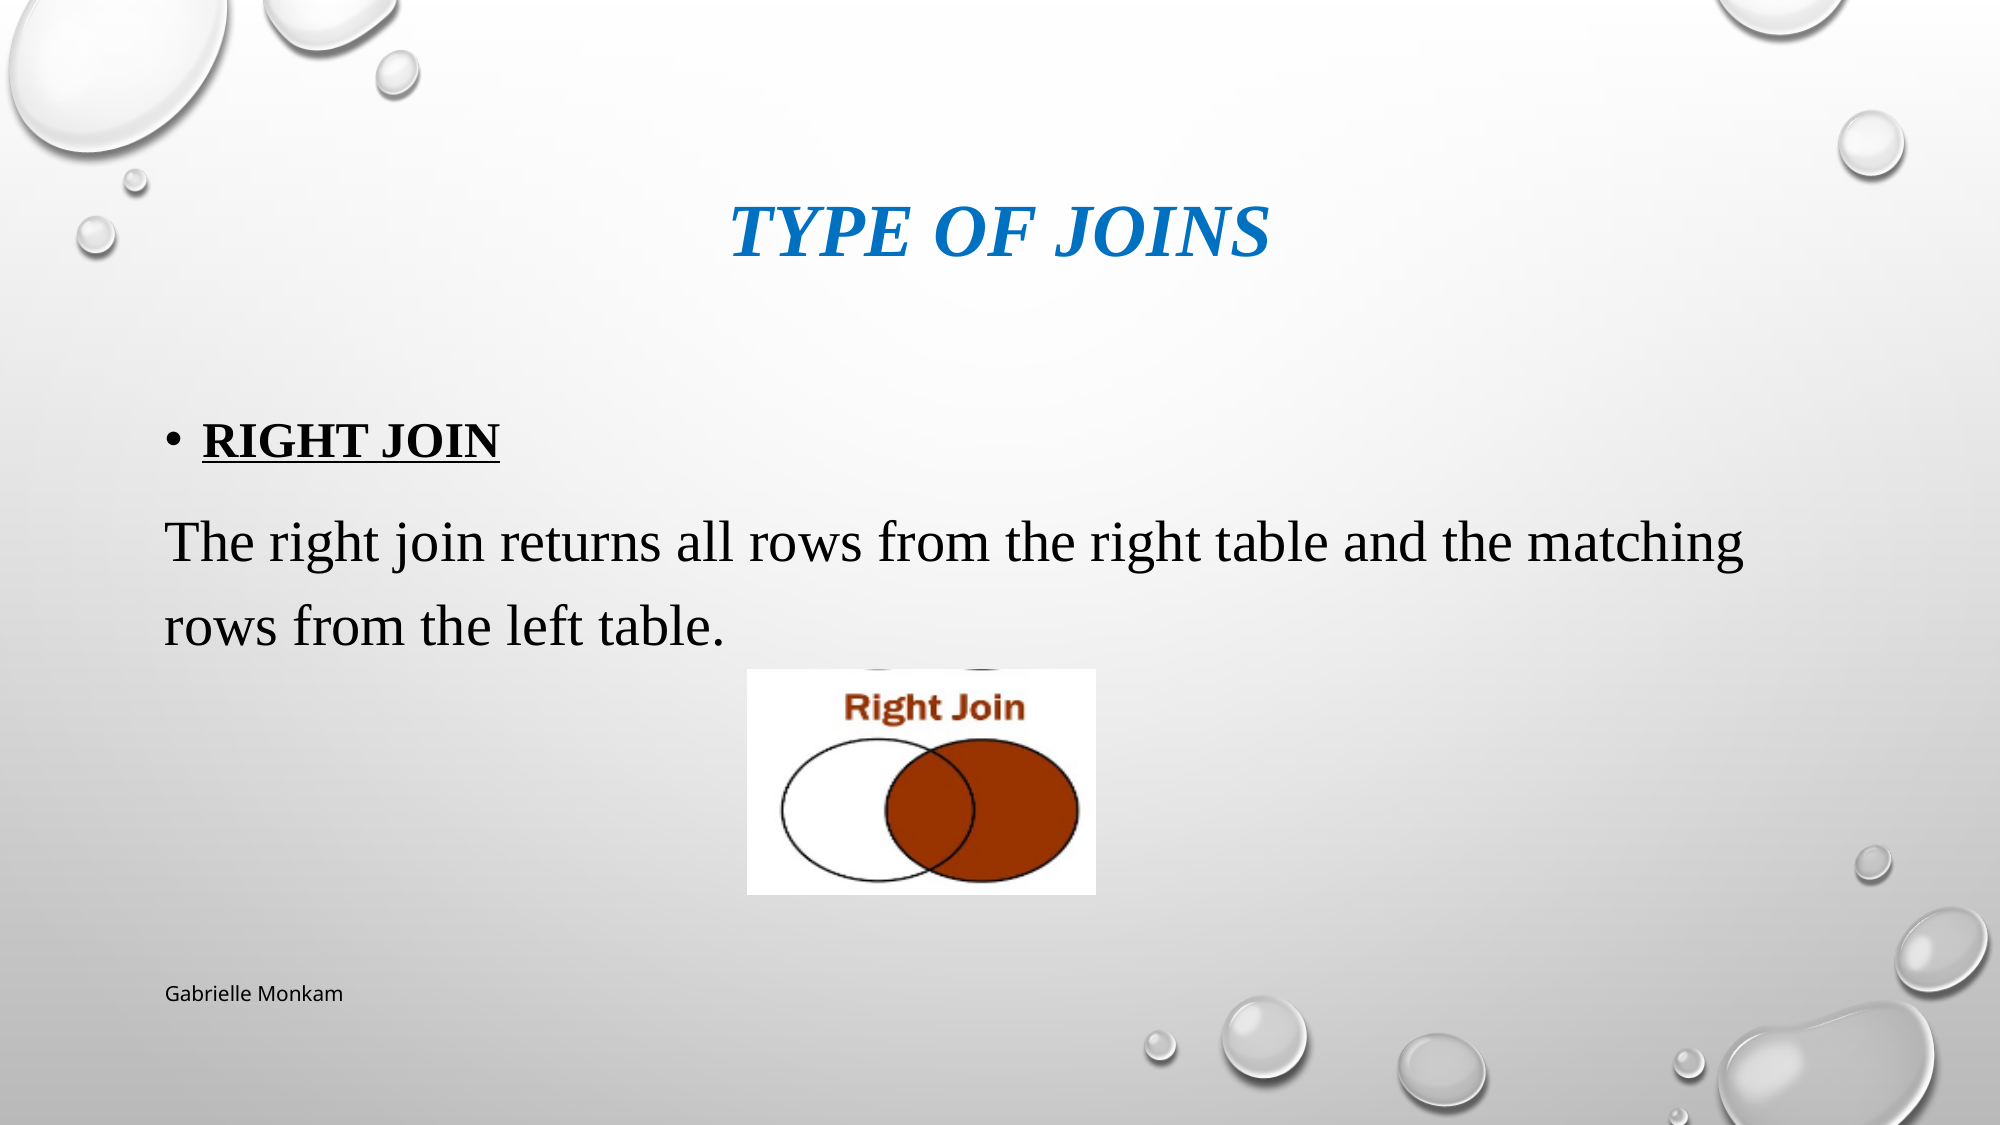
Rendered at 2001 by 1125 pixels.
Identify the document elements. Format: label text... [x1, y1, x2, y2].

title Type of Joins [149, 101, 1851, 364]
list RIGHT Join The right join returns all rows from the right table and the matching rows from the left table. [149, 388, 1850, 950]
picture [0, 0, 2000, 1125]
footer Gabrielle Monkam [149, 965, 1245, 1025]
